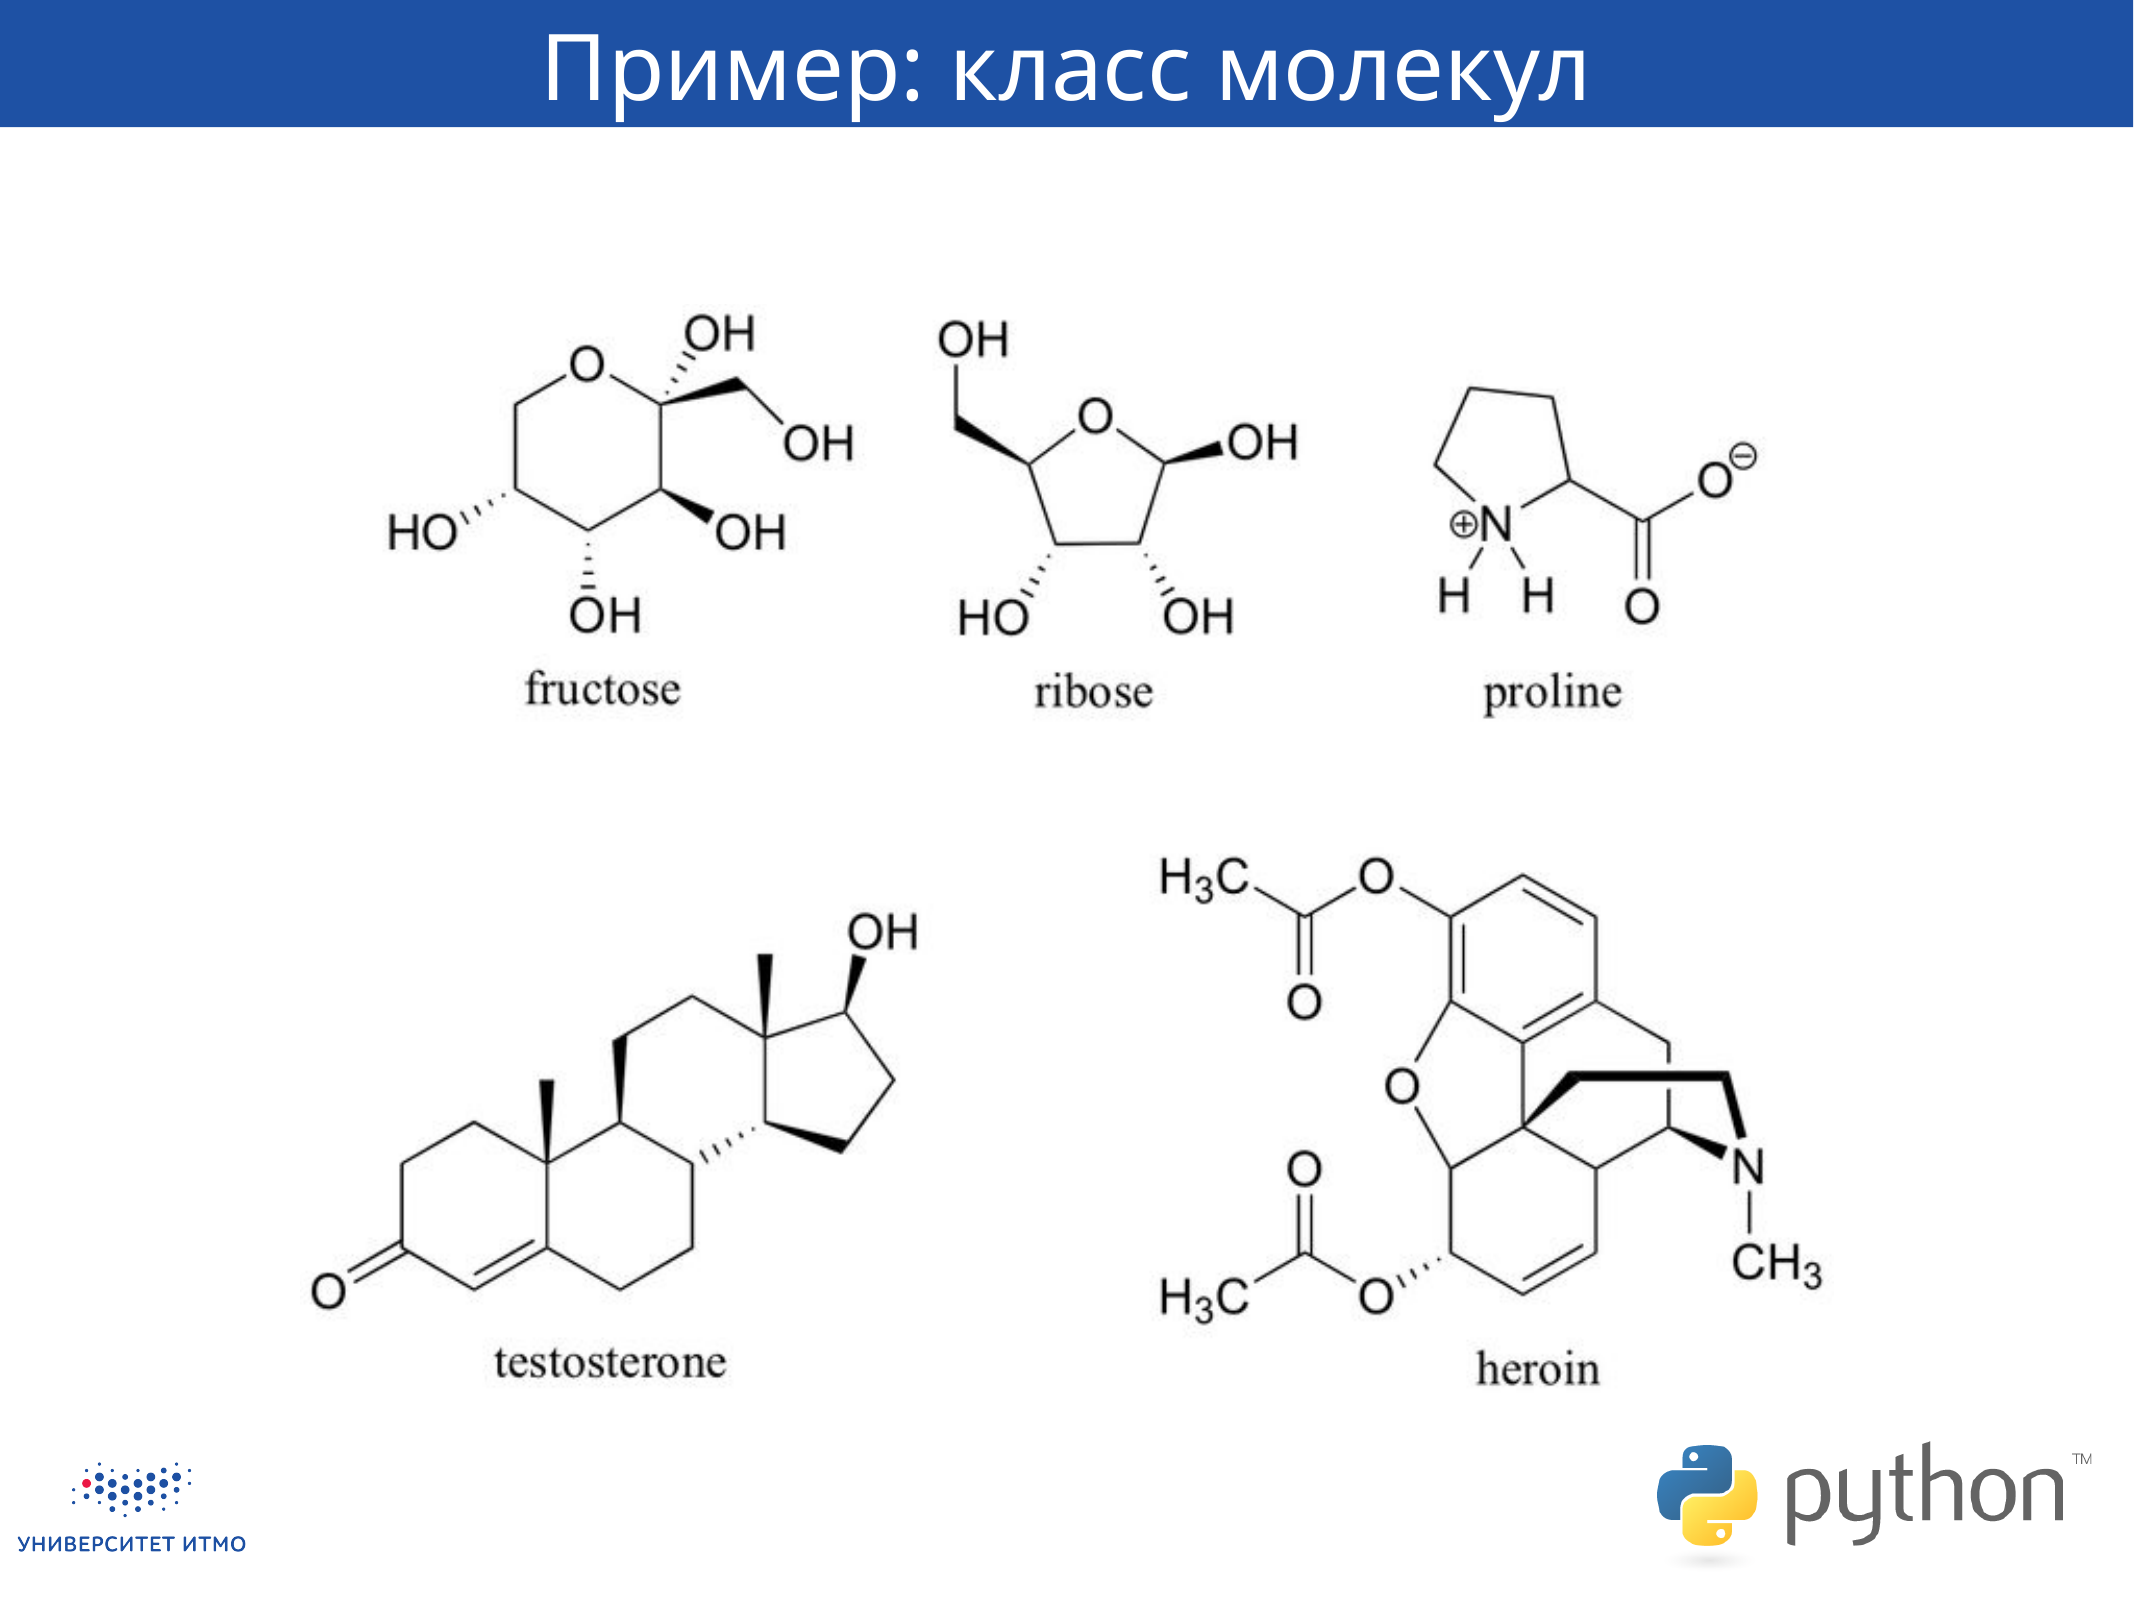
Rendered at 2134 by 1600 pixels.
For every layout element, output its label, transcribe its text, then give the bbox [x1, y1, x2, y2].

picture [0, 1413, 263, 1600]
picture [299, 303, 1834, 1407]
title Пример: класс молекул [0, 0, 2134, 128]
picture [1584, 1414, 2134, 1600]
